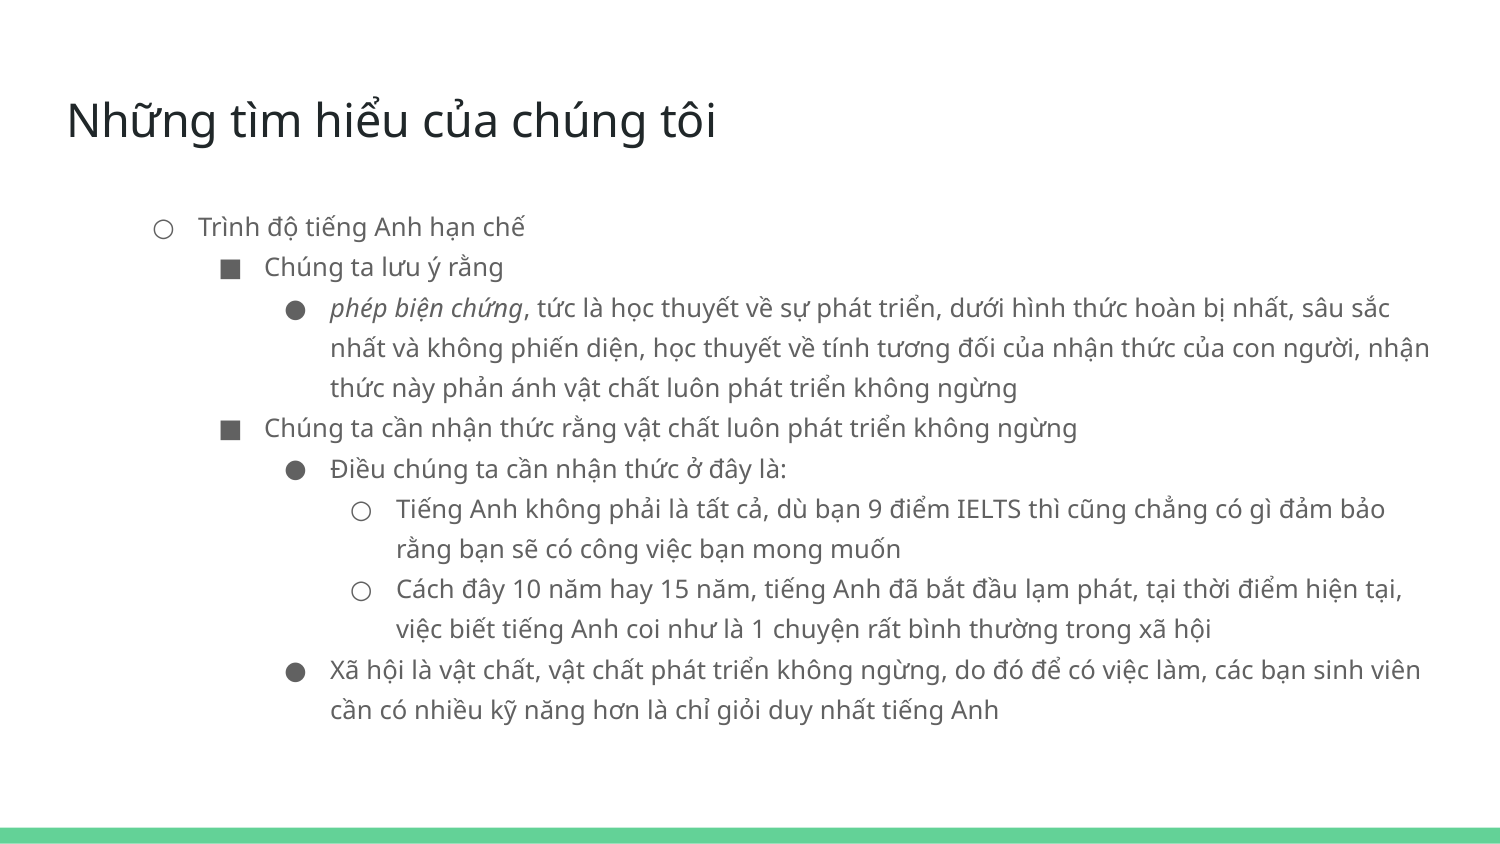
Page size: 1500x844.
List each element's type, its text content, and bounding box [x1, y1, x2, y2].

title Những tìm hiểu của chúng tôi [51, 72, 1449, 167]
list Trình độ tiếng Anh hạn chế Chúng ta lưu ý rằng phép biện chứng, tức là học thuyết về sự phát triển, dưới hình thức hoàn bị nhất, sâu sắc nhất và không phiến diện, học thuyết về tính tương đối của nhận thức của con người, nhận thức này phản ánh vật chất luôn phát triển không ngừng Chúng ta cần nhận thức rằng vật chất luôn phát triển không ngừng Điều chúng ta cần nhận thức ở đây là: Tiếng Anh không phải là tất cả, dù bạn 9 điểm IELTS thì cũng chẳng có gì đảm bảo rằng bạn sẽ có công việc bạn mong muốn Cách đây 10 năm hay 15 năm, tiếng Anh đã bắt đầu lạm phát, tại thời điểm hiện tại, việc biết tiếng Anh coi như là 1 chuyện rất bình thường trong xã hội Xã hội là vật chất, vật chất phát triển không ngừng, do đó để có việc làm, các bạn sinh viên cần có nhiều kỹ năng hơn là chỉ giỏi duy nhất tiếng Anh [51, 189, 1449, 750]
